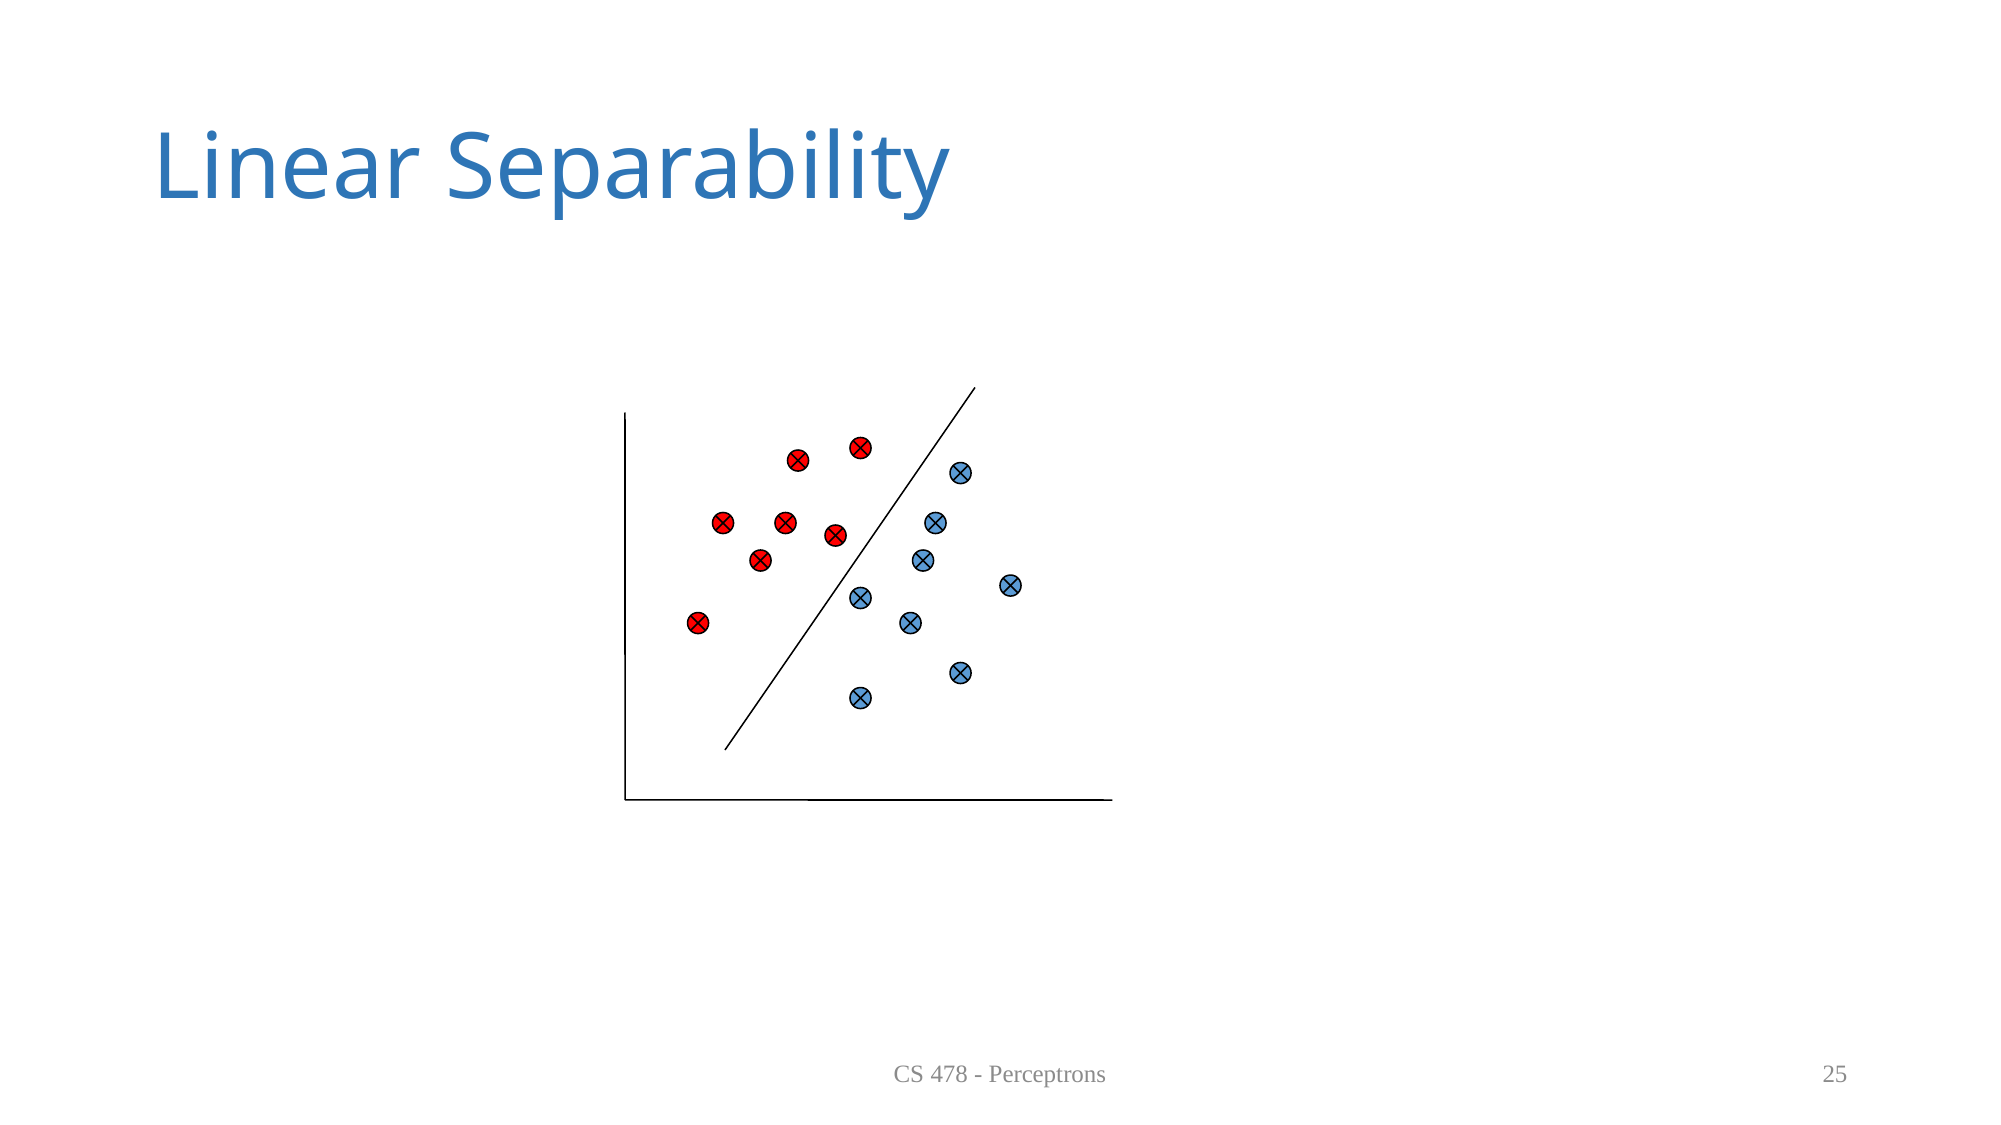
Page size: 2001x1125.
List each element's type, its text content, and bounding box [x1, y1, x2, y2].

text_box [787, 450, 809, 472]
text_box [849, 687, 872, 709]
text_box [687, 612, 709, 634]
text_box [950, 662, 972, 684]
text_box [999, 575, 1022, 597]
title Linear Separability [137, 59, 1863, 278]
text_box [912, 549, 934, 572]
text_box [750, 549, 772, 572]
text_box [924, 512, 947, 534]
text_box [774, 512, 797, 534]
footer CS 478 - Perceptrons [662, 1042, 1338, 1103]
text_box [825, 525, 847, 547]
text_box [849, 437, 872, 459]
text_box [712, 512, 734, 534]
text_box [900, 612, 922, 634]
text_box [950, 462, 972, 484]
slide_number 25 [1412, 1042, 1863, 1103]
text_box [849, 587, 872, 609]
